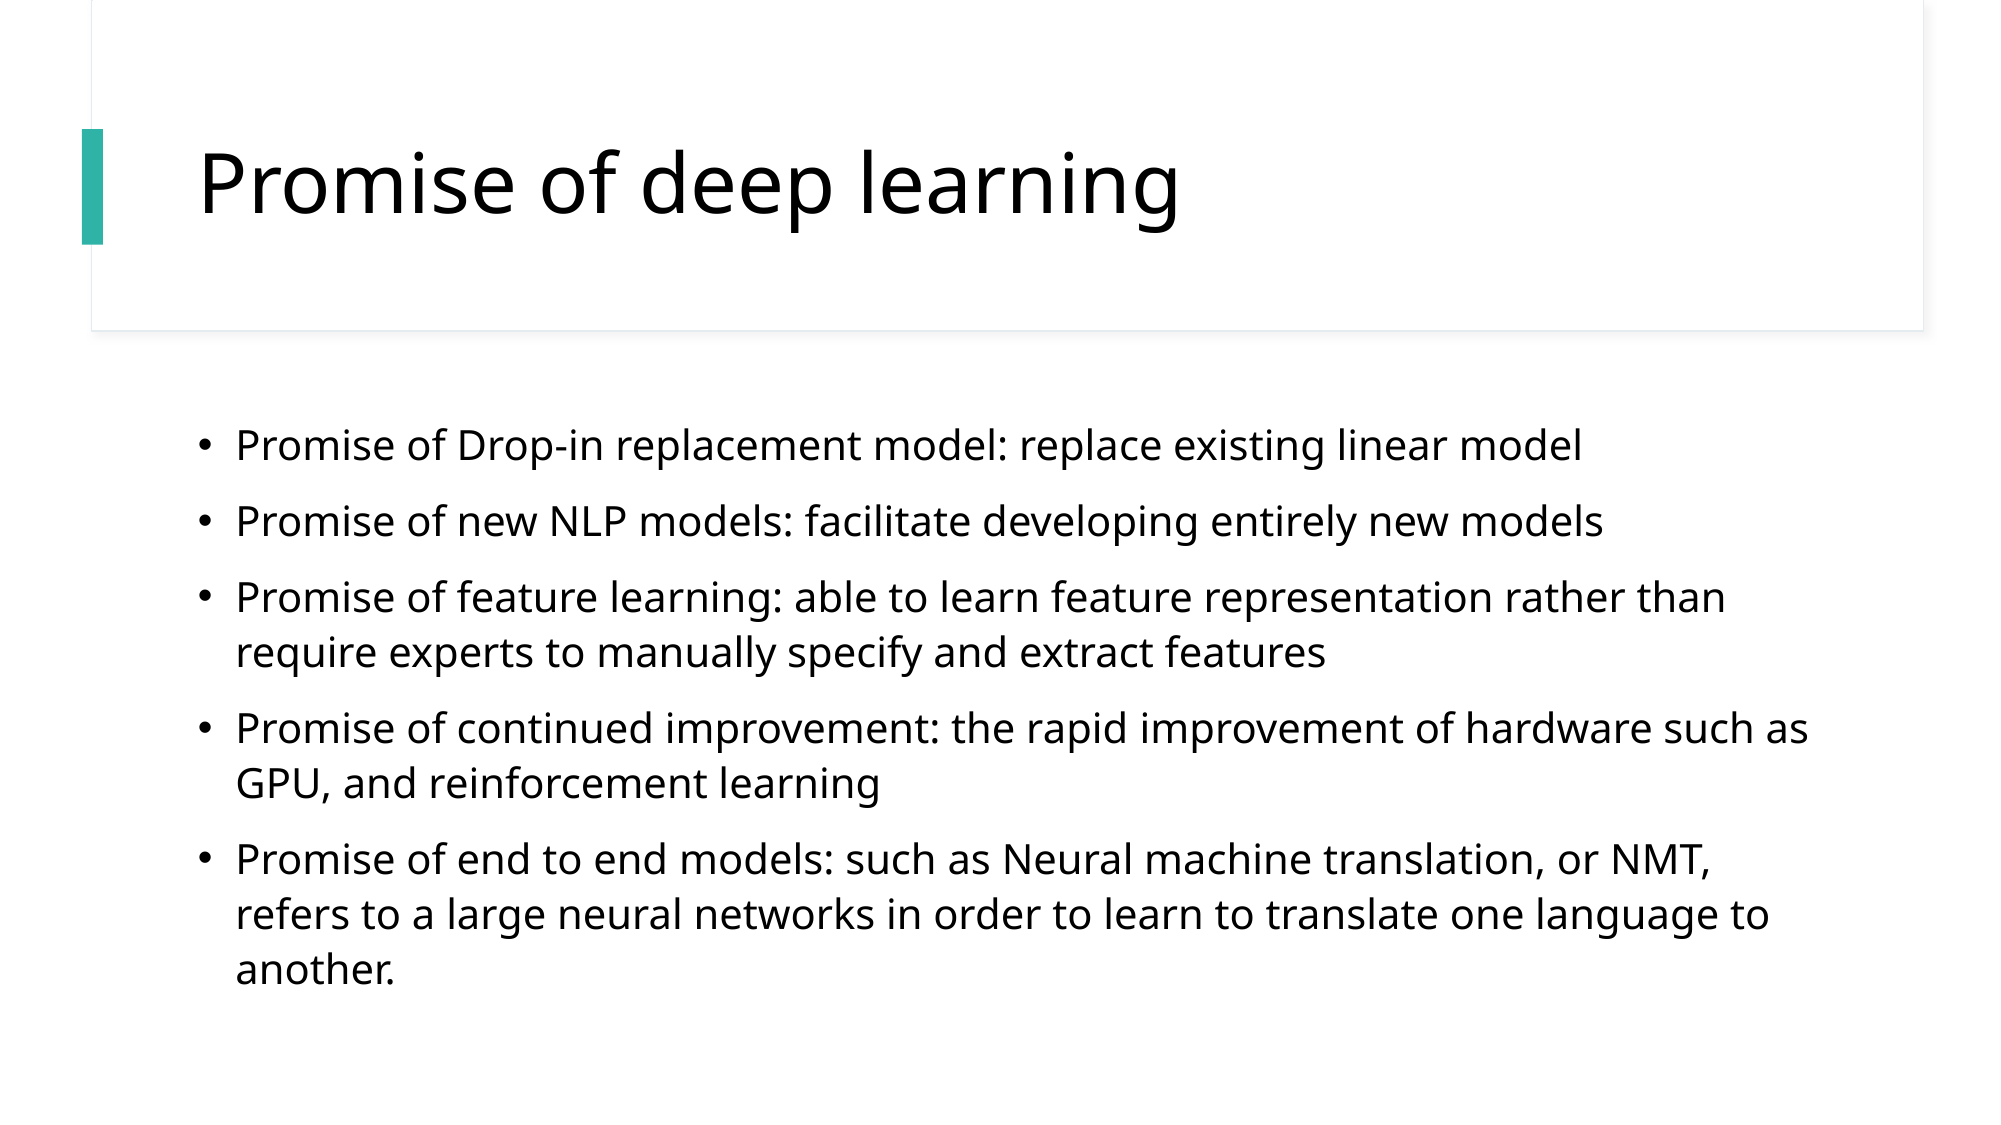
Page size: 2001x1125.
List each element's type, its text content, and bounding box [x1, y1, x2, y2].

title Promise of deep learning [183, 90, 1851, 284]
list Promise of Drop-in replacement model: replace existing linear model Promise of new NLP models: facilitate developing entirely new models Promise of feature learning: able to learn feature representation rather than require experts to manually specify and extract features Promise of continued improvement: the rapid improvement of hardware such as GPU, and reinforcement learning Promise of end to end models: such as Neural machine translation, or NMT, refers to a large neural networks in order to learn to translate one language to another. [183, 406, 1851, 1013]
